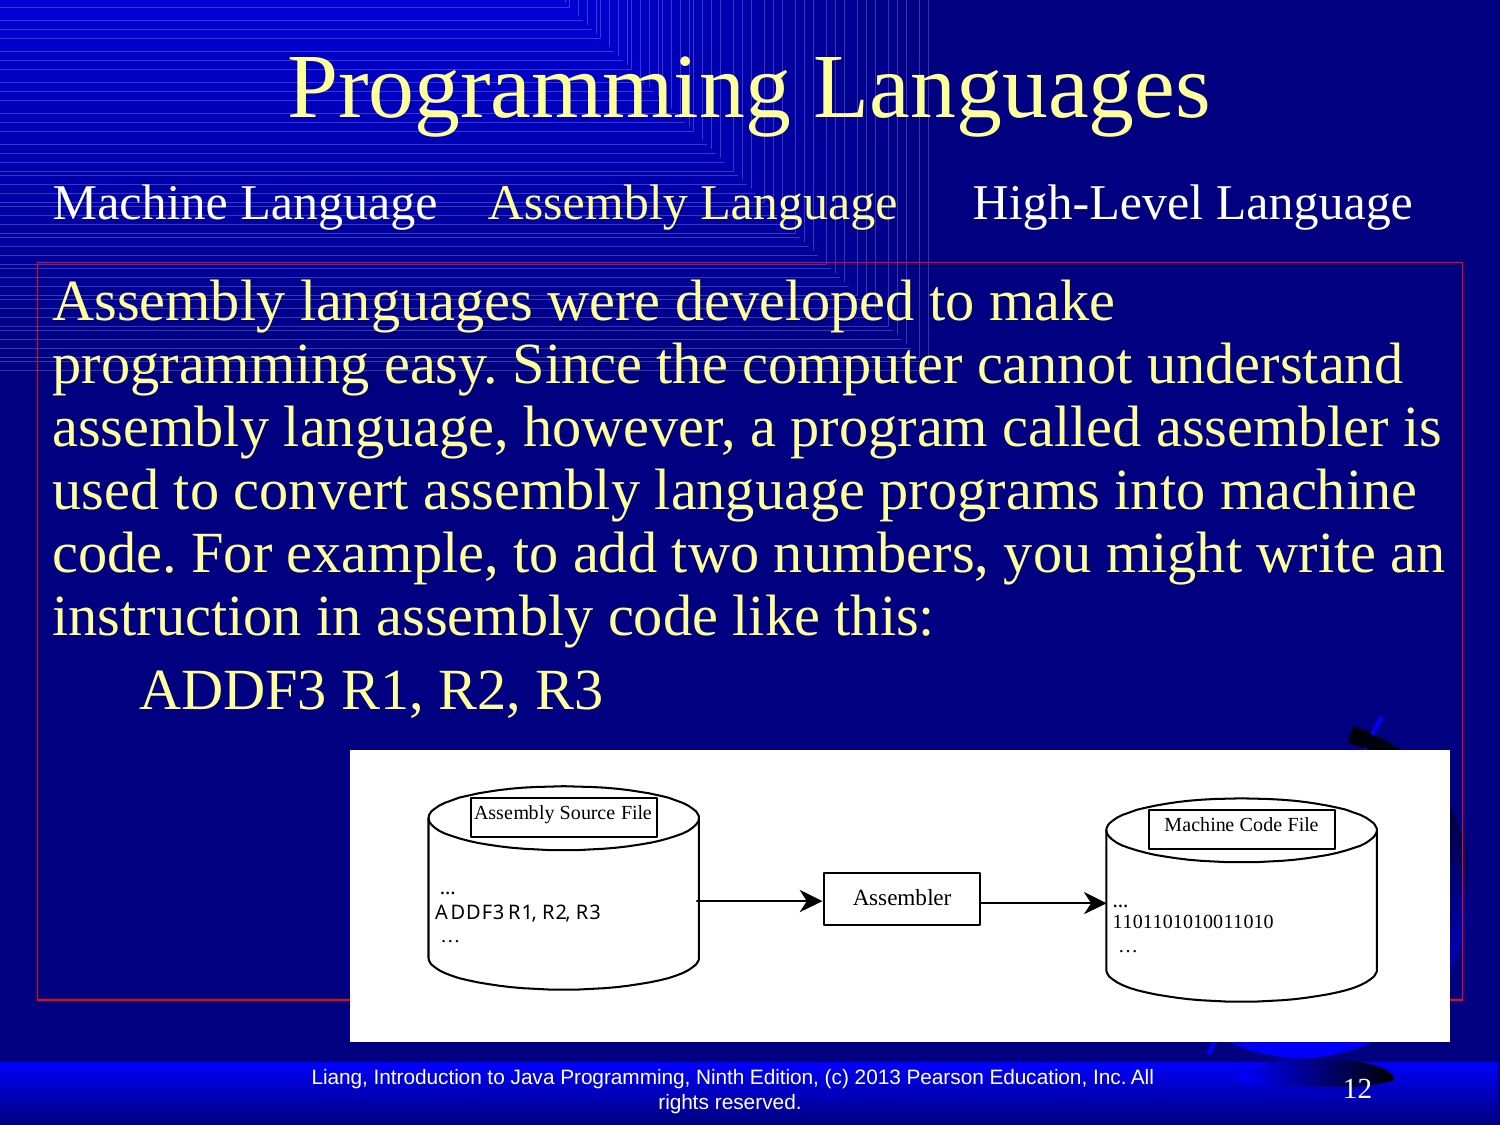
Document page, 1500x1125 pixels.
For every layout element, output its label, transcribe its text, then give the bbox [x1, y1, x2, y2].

slide_number 12 [1074, 1050, 1388, 1125]
list Machine Language Assembly Language High-Level Language [37, 162, 1438, 238]
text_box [349, 749, 1451, 1042]
title Programming Languages [112, 37, 1388, 125]
text_box Assembly languages were developed to make programming easy. Since the computer cannot understand assembly language, however, a program called assembler is used to convert assembly language programs into machine code. For example, to add two numbers, you might write an instruction in assembly code like this: ADDF3 R1, R2, R3 [37, 262, 1463, 1000]
